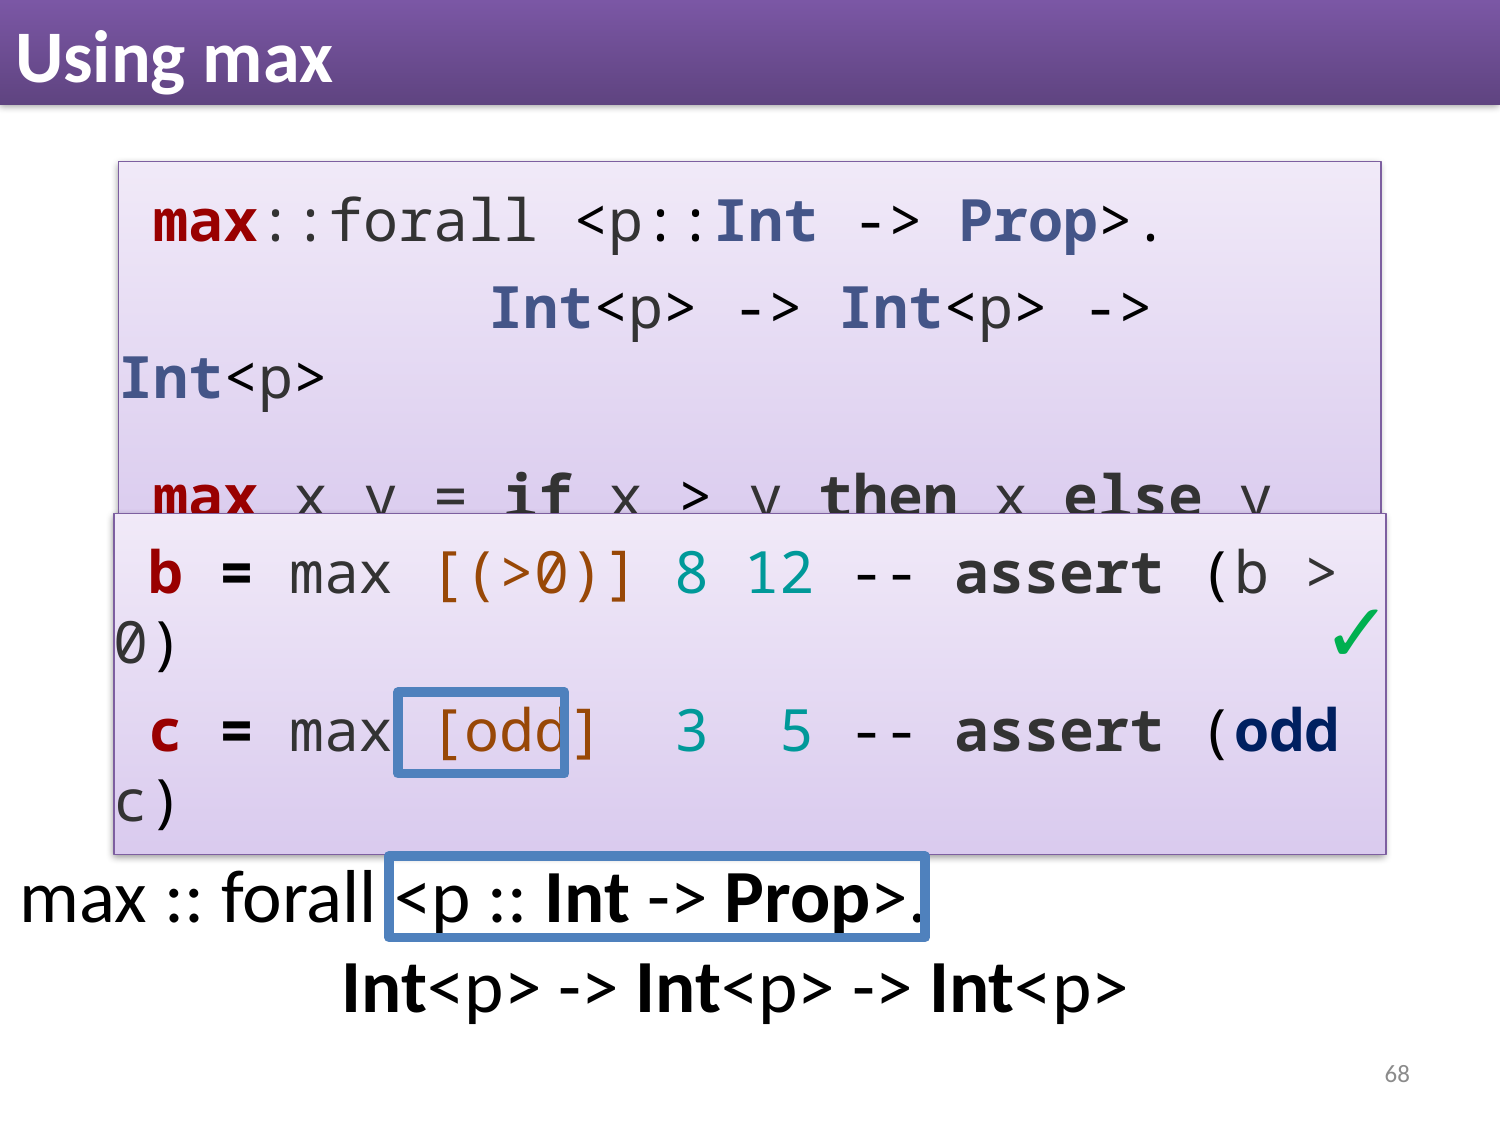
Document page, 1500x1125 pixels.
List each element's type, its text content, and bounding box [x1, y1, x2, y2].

title Using max [0, 0, 1500, 105]
text_box ✓ [1307, 571, 1407, 687]
text_box b = max [(>0)] 8 12 -- assert (b > 0) c = max [odd] 3 5 -- assert (odd c) [113, 513, 1387, 855]
text_box max :: forall <p :: Int -> Prop>. Int<p> -> Int<p> -> Int<p> [4, 840, 1500, 1036]
slide_number 68 [1074, 1042, 1425, 1103]
text_box [396, 690, 566, 776]
text_box [387, 854, 927, 940]
text_box max::forall <p::Int -> Prop>. Int<p> -> Int<p> -> Int<p> max x y = if x > y then x else y [118, 161, 1382, 511]
